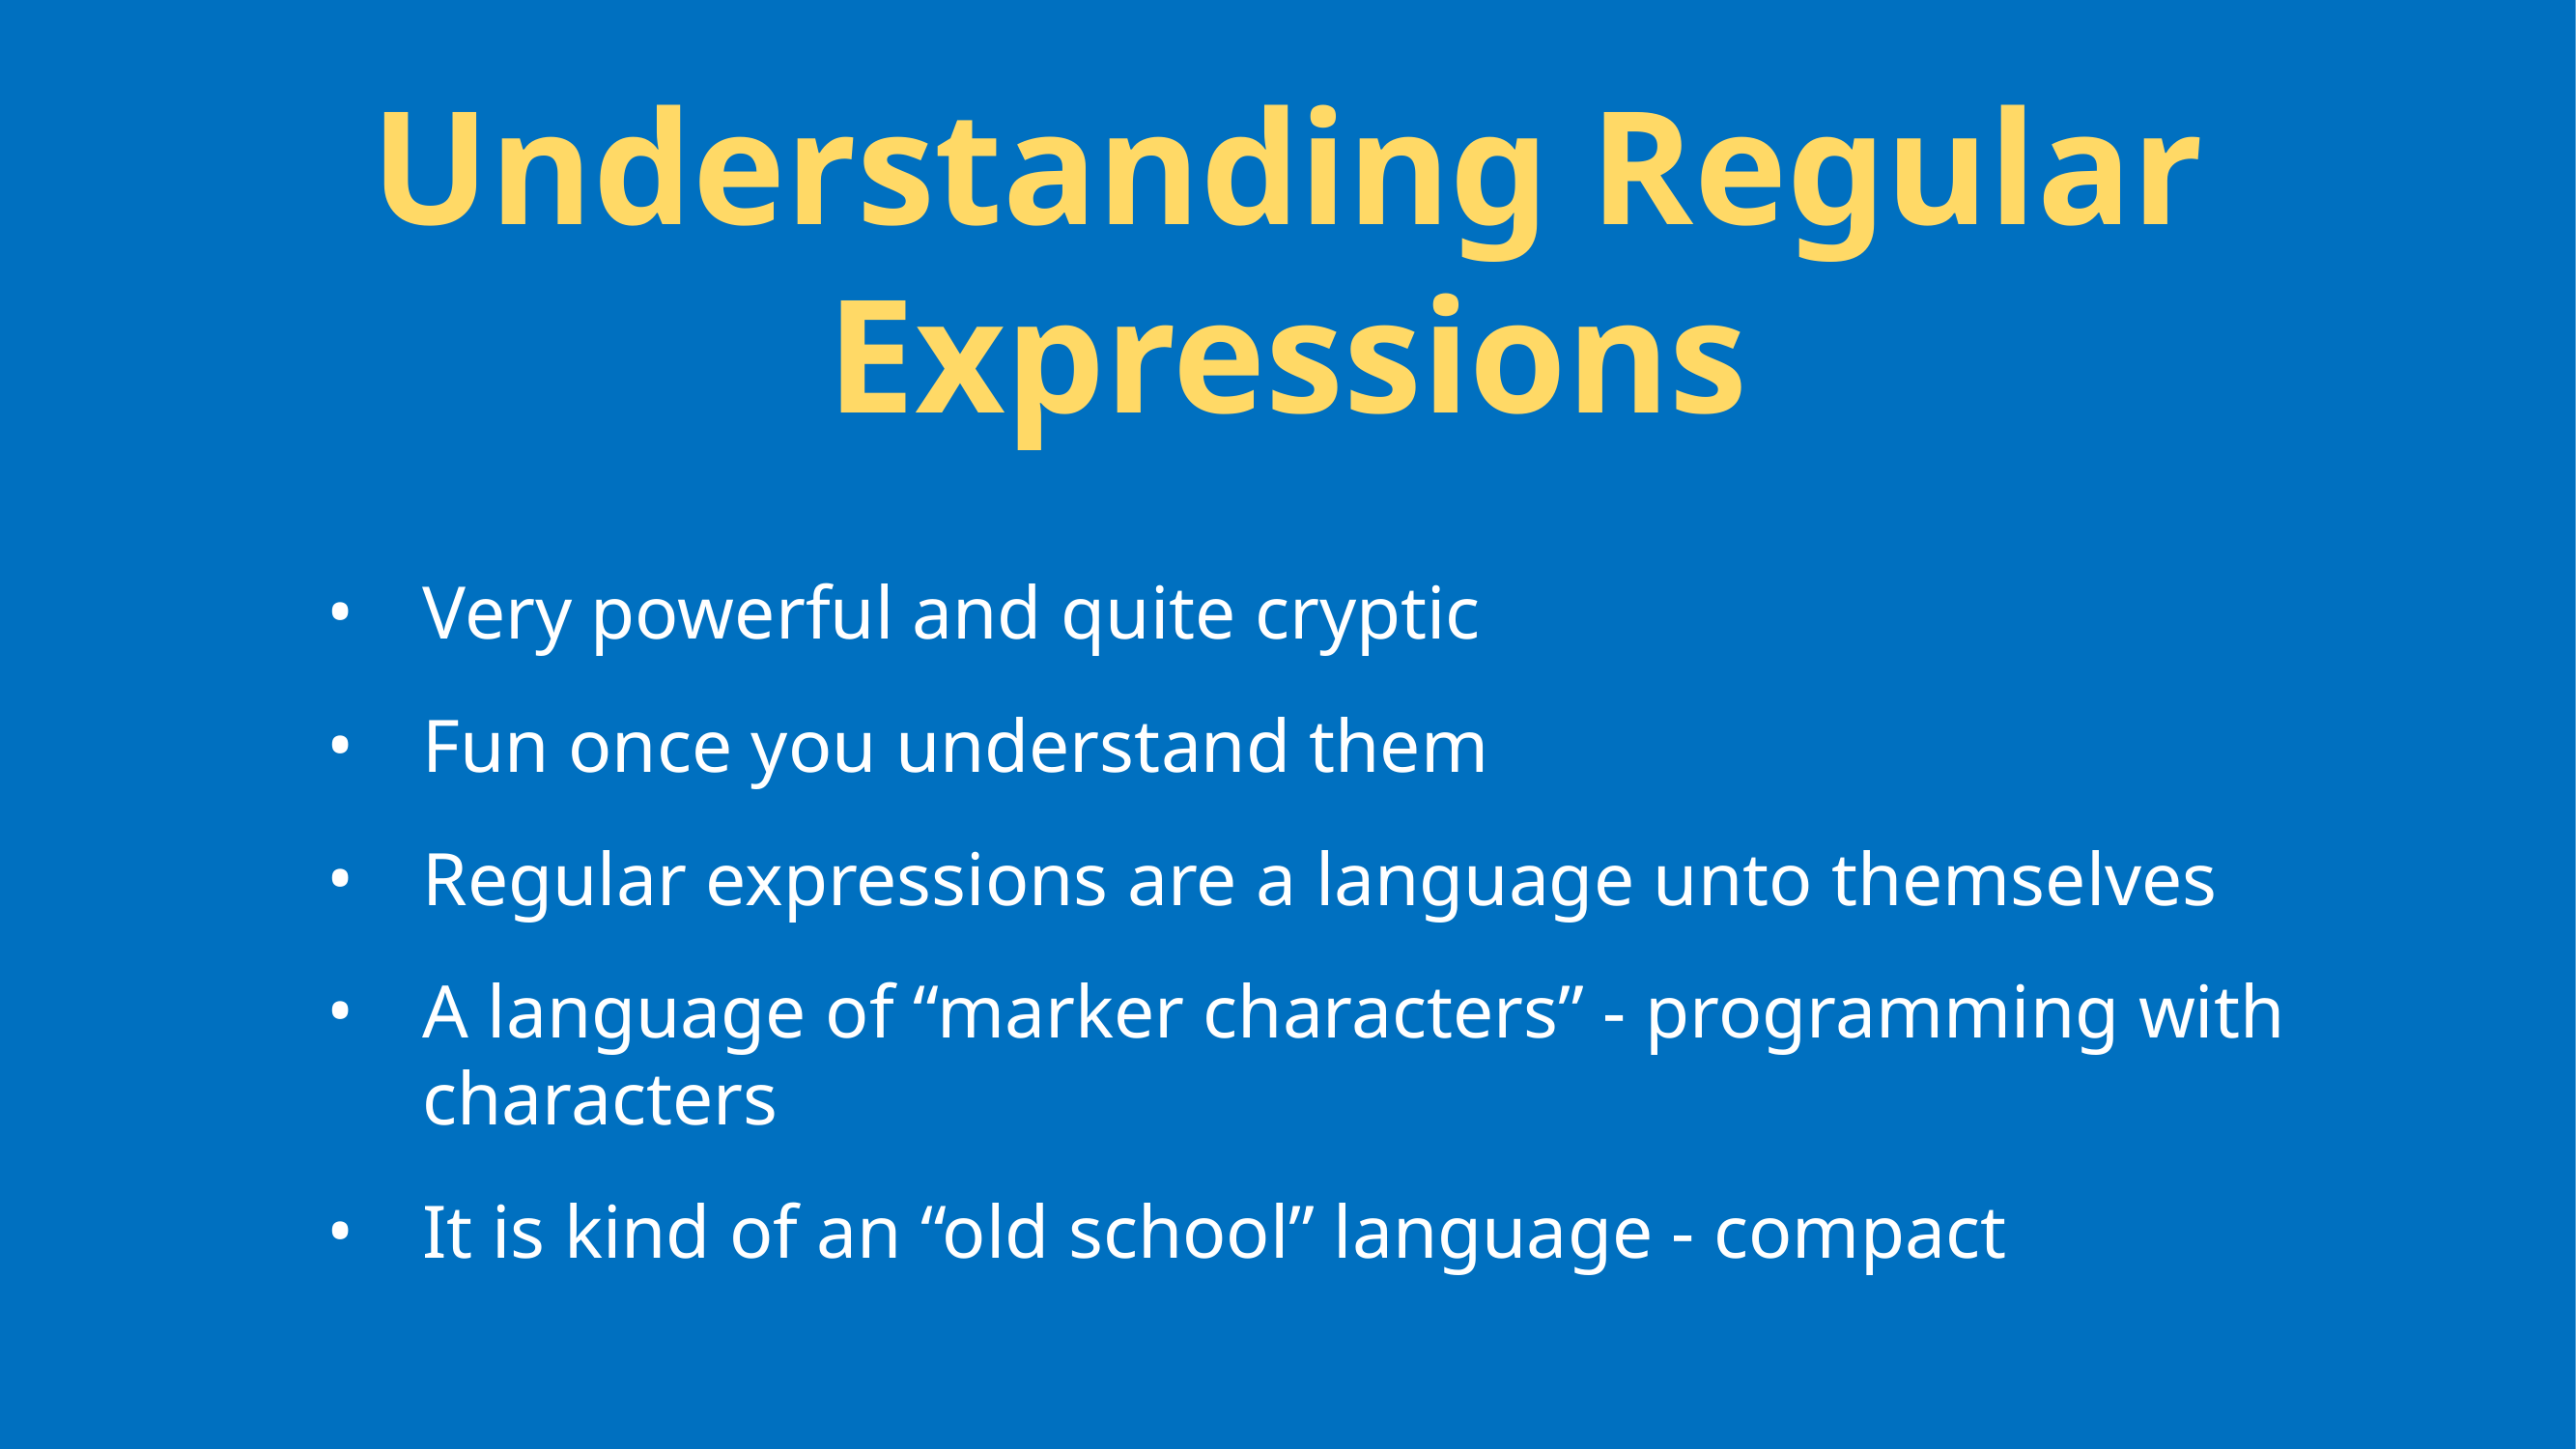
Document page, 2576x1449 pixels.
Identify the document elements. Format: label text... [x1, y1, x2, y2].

list Very powerful and quite cryptic Fun once you understand them Regular expressions are a language unto themselves A language of “marker characters” - programming with characters It is kind of an “old school” language - compact [239, 495, 2336, 1345]
title Understanding Regular Expressions [239, 74, 2336, 438]
